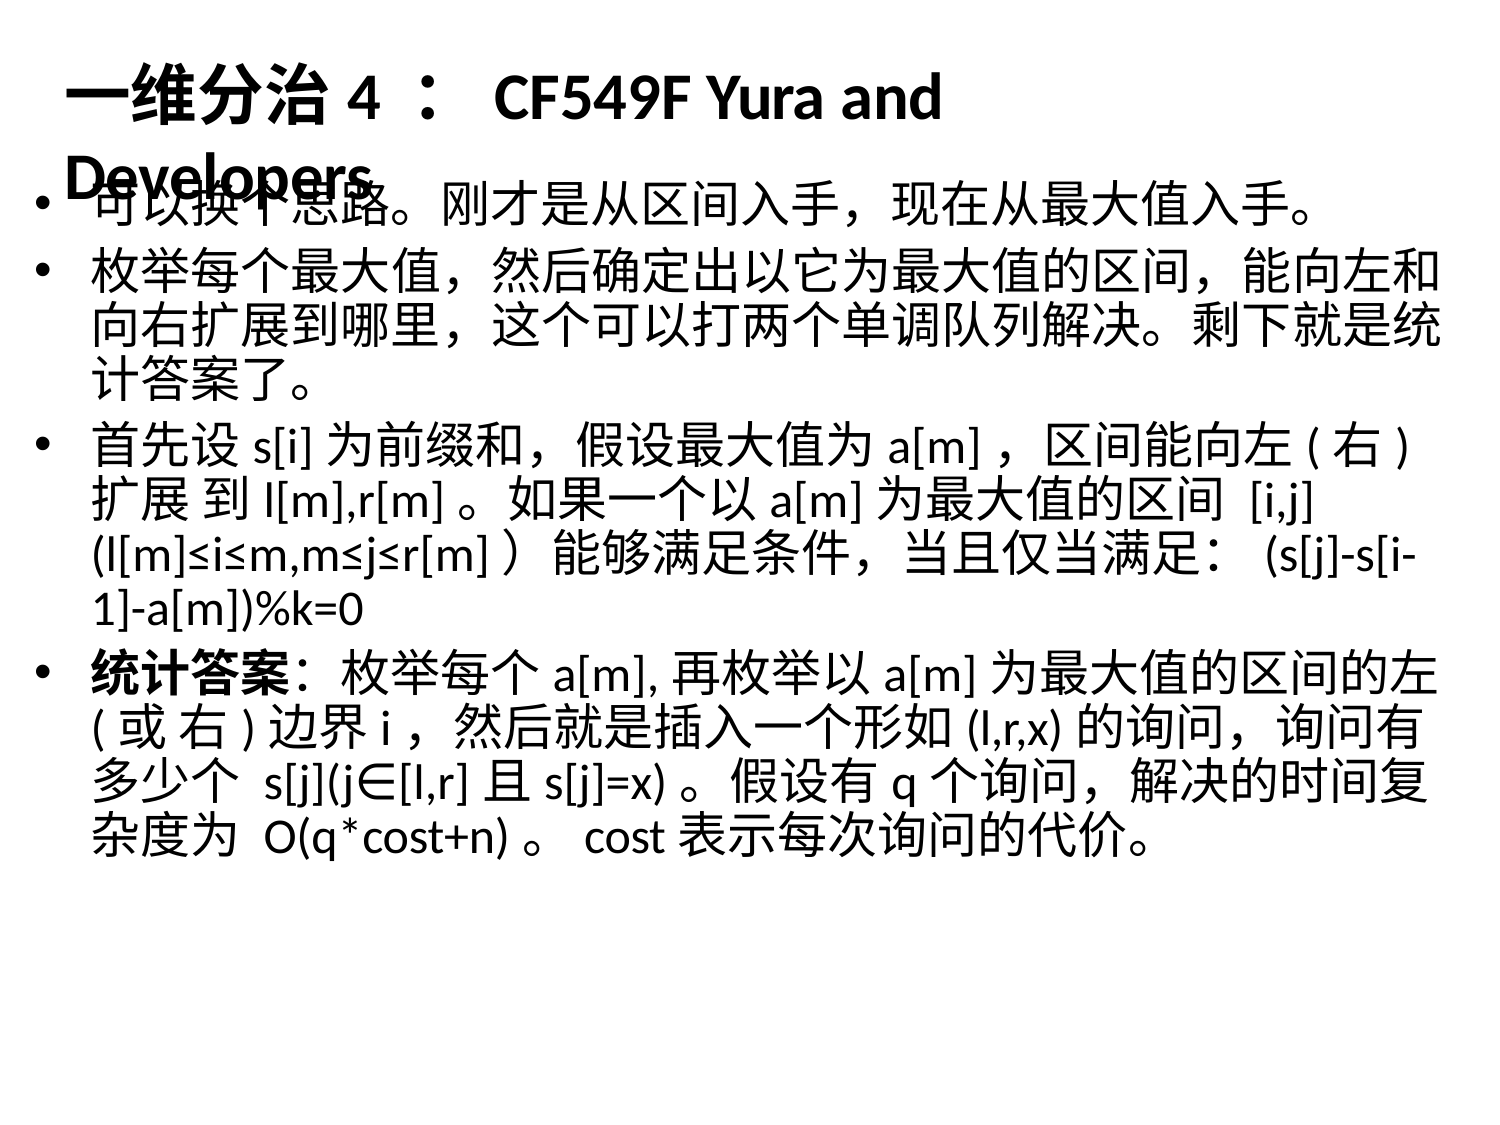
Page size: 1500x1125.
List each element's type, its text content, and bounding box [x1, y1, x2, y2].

text_box 可以换个思路。刚才是从区间入手，现在从最大值入手。 枚举每个最大值，然后确定出以它为最大值的区间，能向左和 向右扩展到哪里，这个可以打两个单调队列解决。剩下就是统 计答案了。 首先设s[i]为前缀和，假设最大值为a[m]，区间能向左(右)扩展 到l[m],r[m]。如果一个以a[m]为最大值的区间 [i,j](l[m]≤i≤m,m≤j≤r[m]）能够满足条件，当且仅当满足：(s[j]-s[i- 1]-a[m])%k=0 统计答案：枚举每个a[m],再枚举以a[m]为最大值的区间的左(或 右)边界i，然后就是插入一个形如(l,r,x)的询问，询问有多少个 s[j](j∈[l,r]且s[j]=x)。假设有q个询问，解决的时间复杂度为 O(q*cost+n)。cost表示每次询问的代价。 [32, 164, 1464, 864]
title 一维分治4 ：CF549F Yura and Developers [62, 50, 1231, 164]
